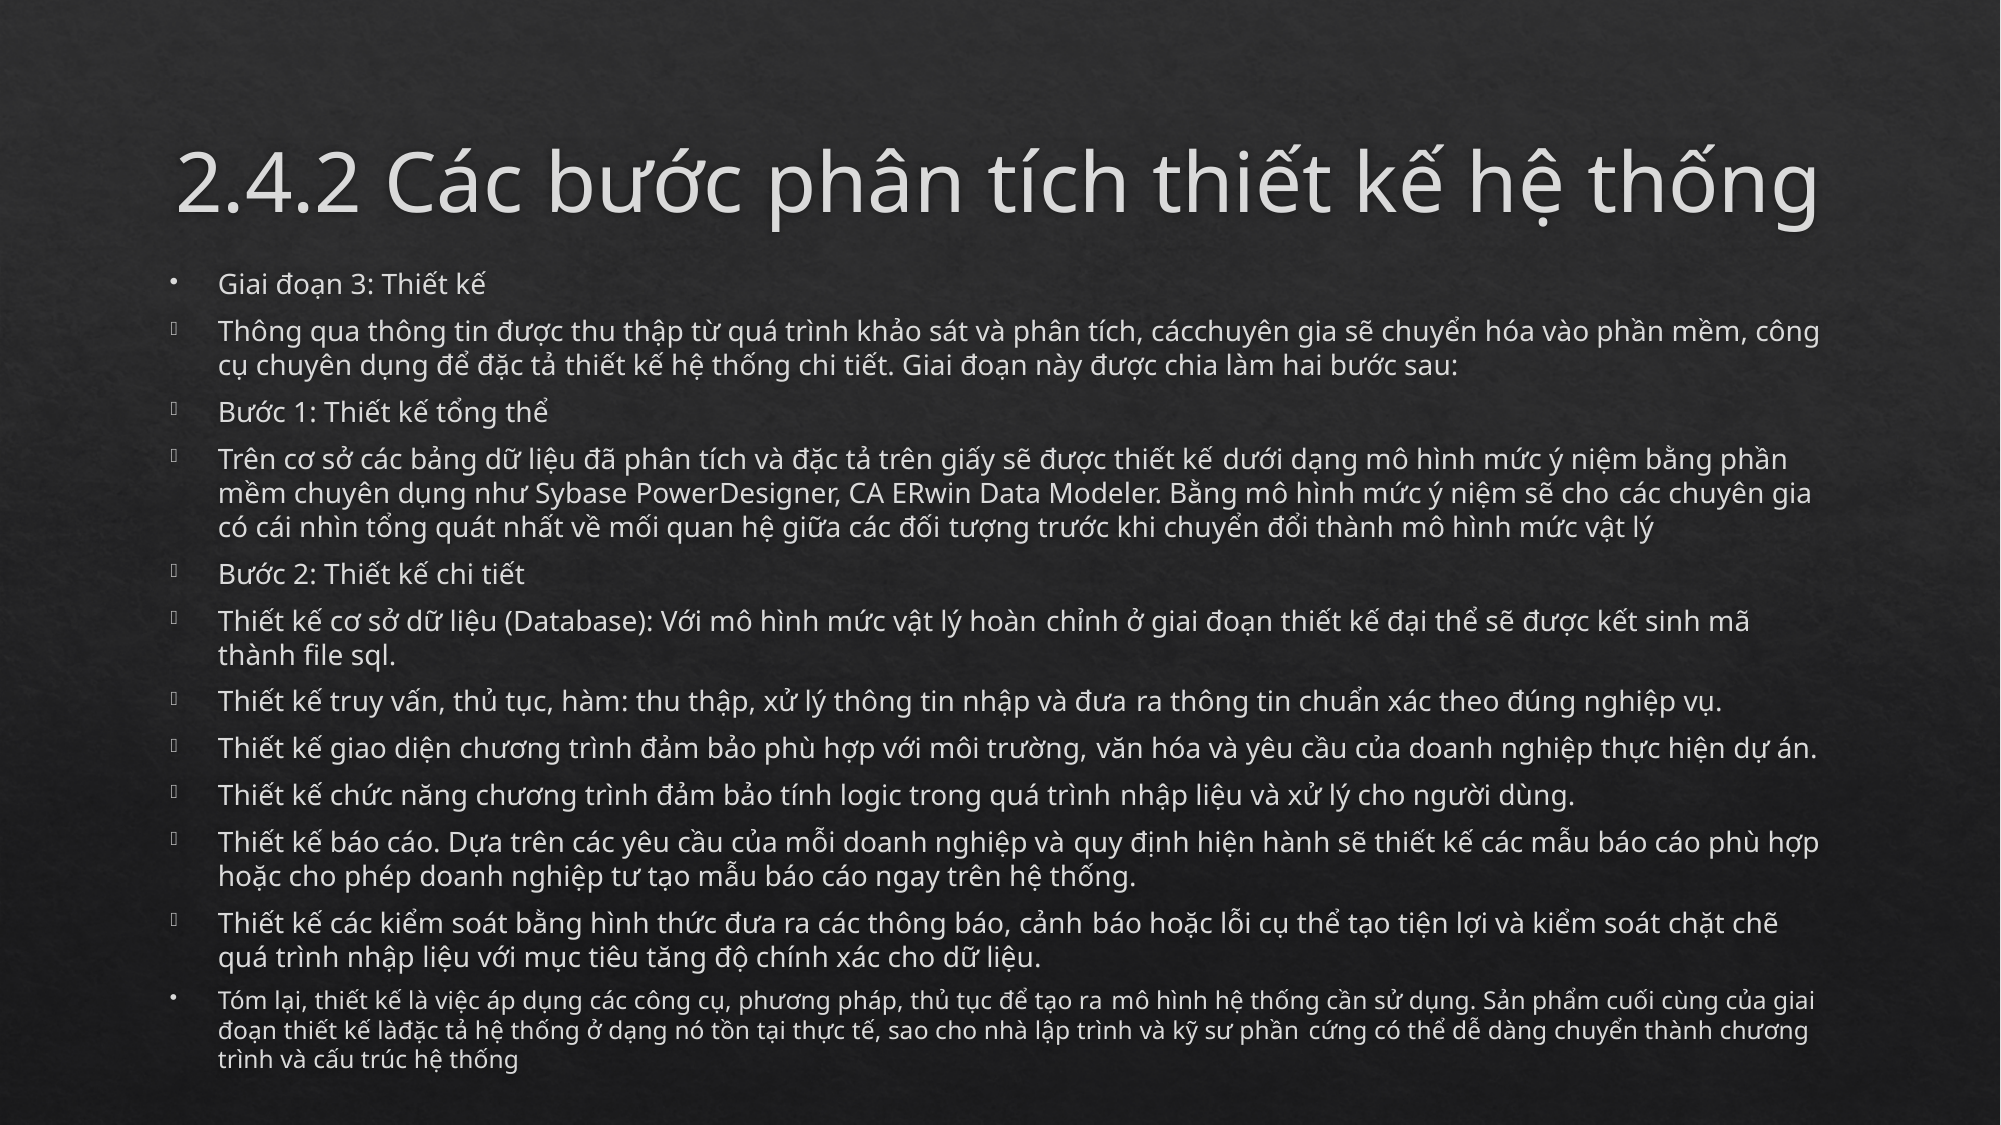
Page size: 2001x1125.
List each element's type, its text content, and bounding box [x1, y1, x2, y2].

title 2.4.2 Các bước phân tích thiết kế hệ thống [149, 99, 1849, 260]
list Giai đoạn 3: Thiết kế Thông qua thông tin được thu thập từ quá trình khảo sát và phân tích, cácchuyên gia sẽ chuyển hóa vào phần mềm, công cụ chuyên dụng để đặc tả thiết kế hệ thống chi tiết. Giai đoạn này được chia làm hai bước sau: Bước 1: Thiết kế tổng thể Trên cơ sở các bảng dữ liệu đã phân tích và đặc tả trên giấy sẽ được thiết kế dưới dạng mô hình mức ý niệm bằng phần mềm chuyên dụng như Sybase PowerDesigner, CA ERwin Data Modeler. Bằng mô hình mức ý niệm sẽ cho các chuyên gia có cái nhìn tổng quát nhất về mối quan hệ giữa các đối tượng trước khi chuyển đổi thành mô hình mức vật lý Bước 2: Thiết kế chi tiết Thiết kế cơ sở dữ liệu (Database): Với mô hình mức vật lý hoàn chỉnh ở giai đoạn thiết kế đại thể sẽ được kết sinh mã thành file sql. Thiết kế truy vấn, thủ tục, hàm: thu thập, xử lý thông tin nhập và đưa ra thông tin chuẩn xác theo đúng nghiệp vụ. Thiết kế giao diện chương trình đảm bảo phù hợp với môi trường, văn hóa và yêu cầu của doanh nghiệp thực hiện dự án. Thiết kế chức năng chương trình đảm bảo tính logic trong quá trình nhập liệu và xử lý cho người dùng. Thiết kế báo cáo. Dựa trên các yêu cầu của mỗi doanh nghiệp và quy định hiện hành sẽ thiết kế các mẫu báo cáo phù hợp hoặc cho phép doanh nghiệp tư tạo mẫu báo cáo ngay trên hệ thống. Thiết kế các kiểm soát bằng hình thức đưa ra các thông báo, cảnh báo hoặc lỗi cụ thể tạo tiện lợi và kiểm soát chặt chẽ quá trình nhập liệu với mục tiêu tăng độ chính xác cho dữ liệu. Tóm lại, thiết kế là việc áp dụng các công cụ, phương pháp, thủ tục để tạo ra mô hình hệ thống cần sử dụng. Sản phẩm cuối cùng của giai đoạn thiết kế làđặc tả hệ thống ở dạng nó tồn tại thực tế, sao cho nhà lập trình và kỹ sư phần cứng có thể dễ dàng chuyển thành chương trình và cấu trúc hệ thống [149, 264, 1849, 1098]
